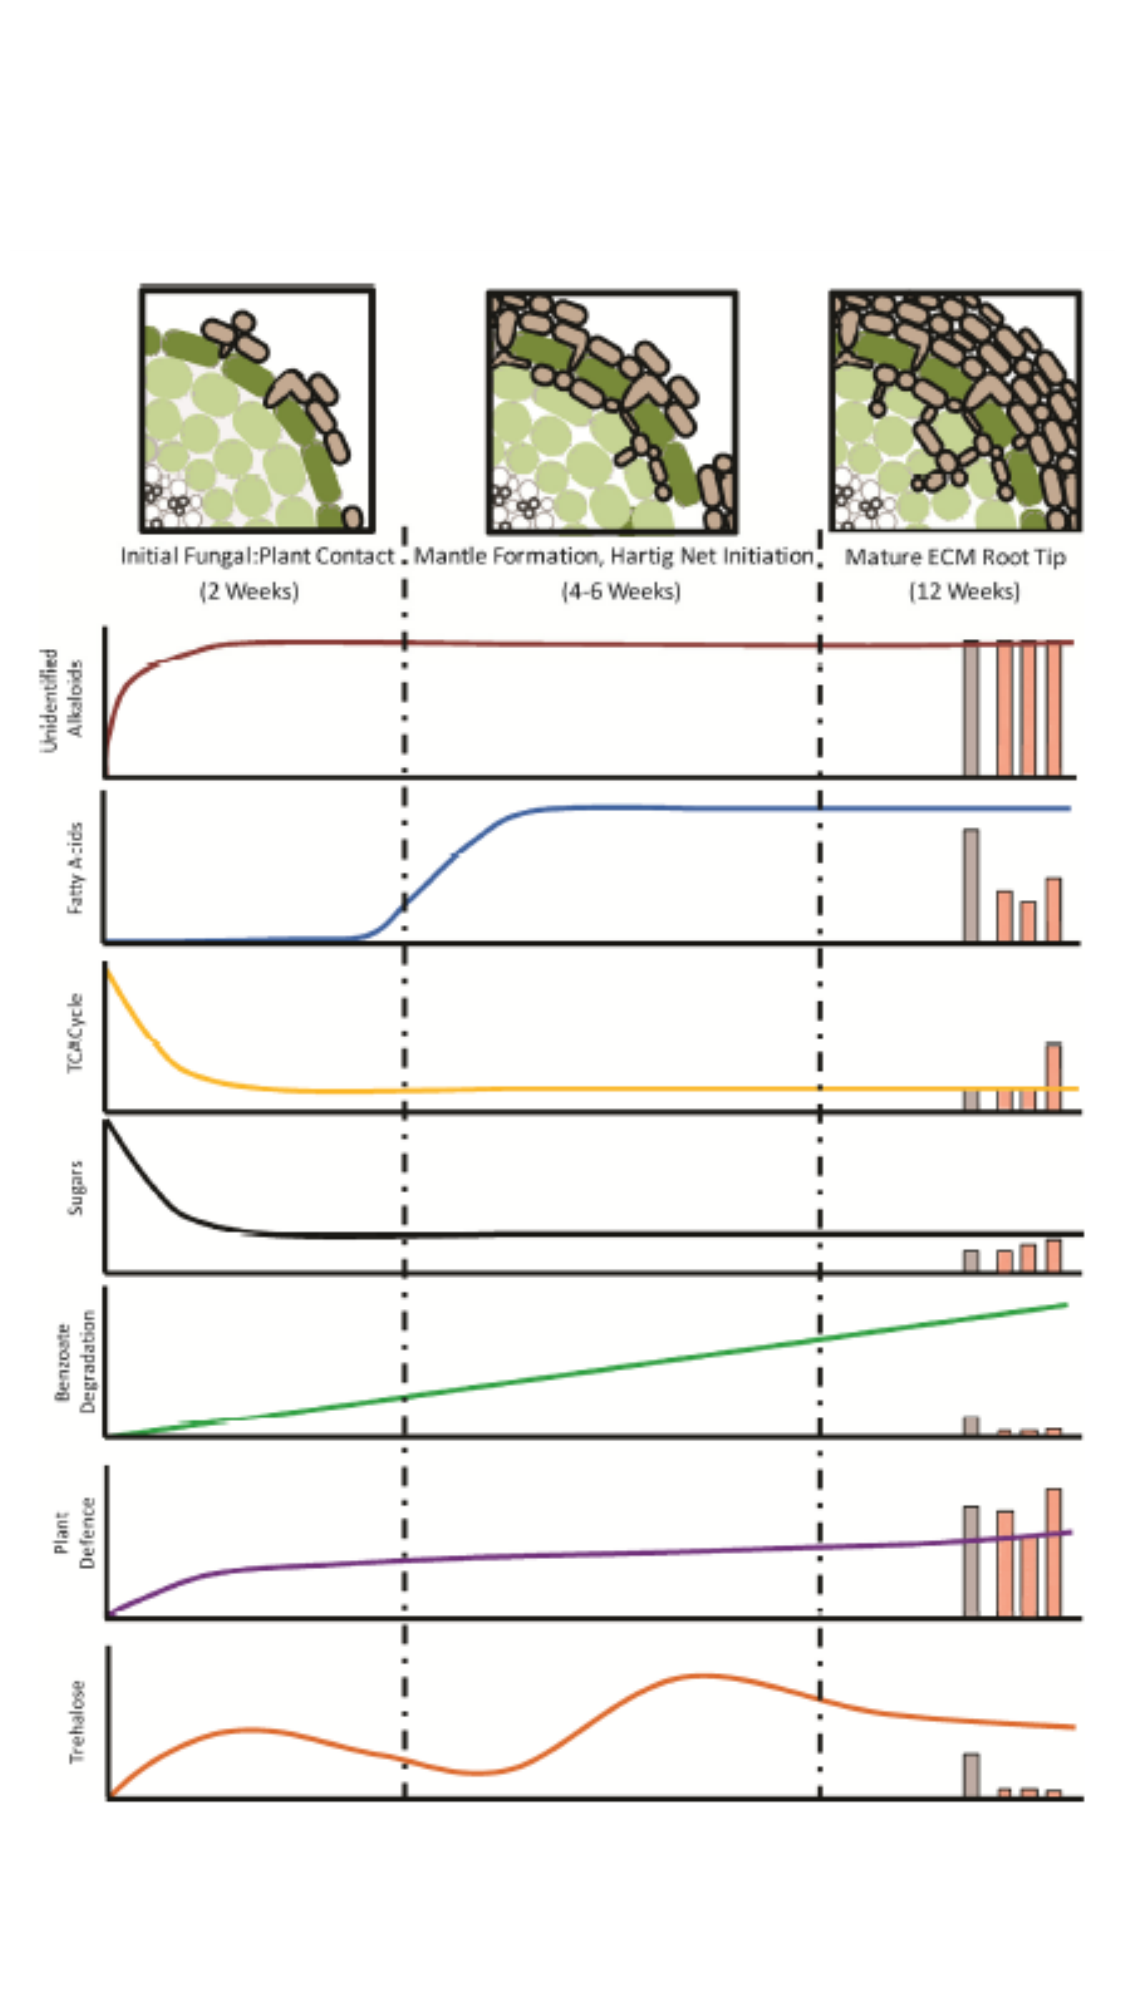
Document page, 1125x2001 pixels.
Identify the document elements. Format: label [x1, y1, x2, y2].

picture [10, 249, 1115, 1815]
